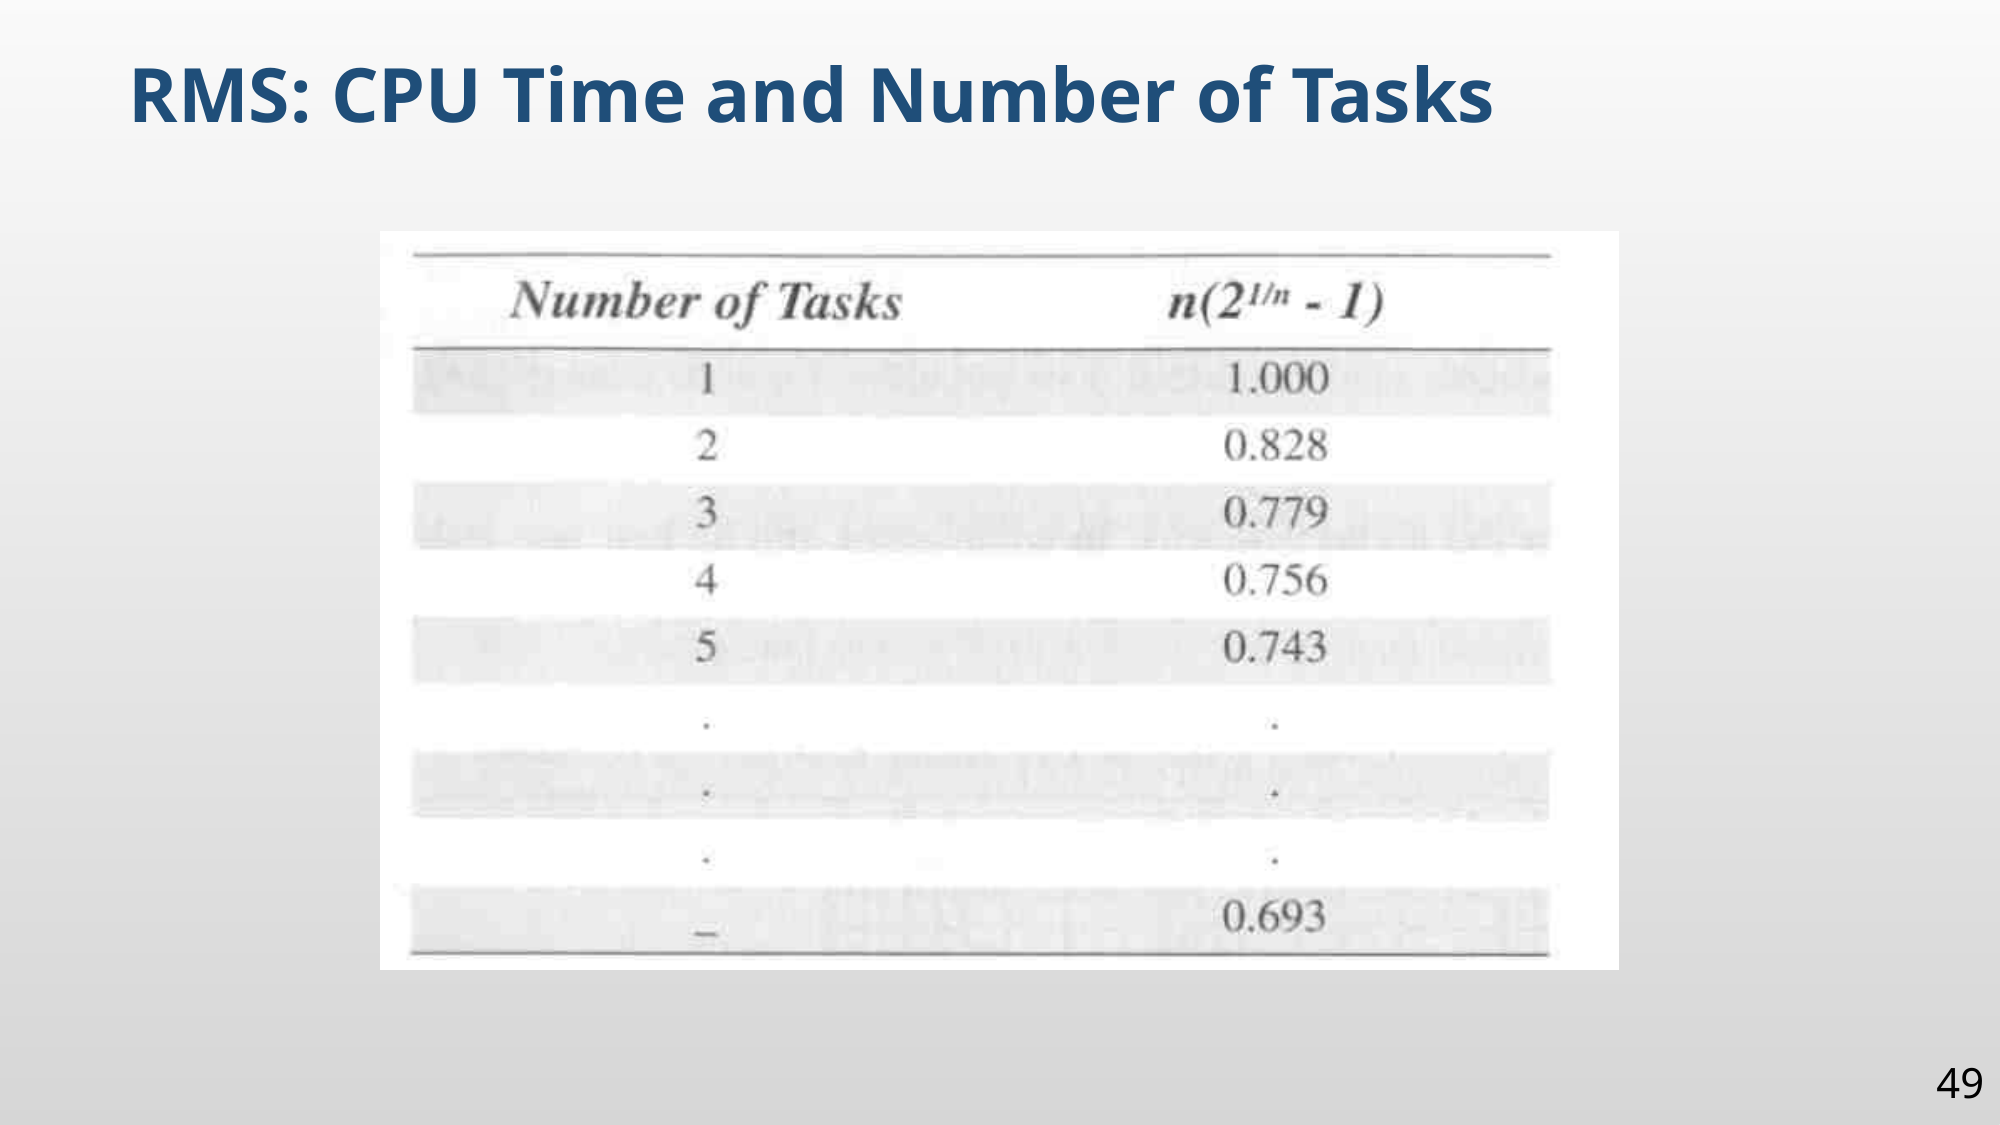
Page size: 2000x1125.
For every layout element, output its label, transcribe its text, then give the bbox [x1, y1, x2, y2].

picture [380, 231, 1619, 970]
text_box 49 [1811, 1070, 2000, 1101]
text_box RMS: CPU Time and Number of Tasks [113, 30, 1886, 147]
